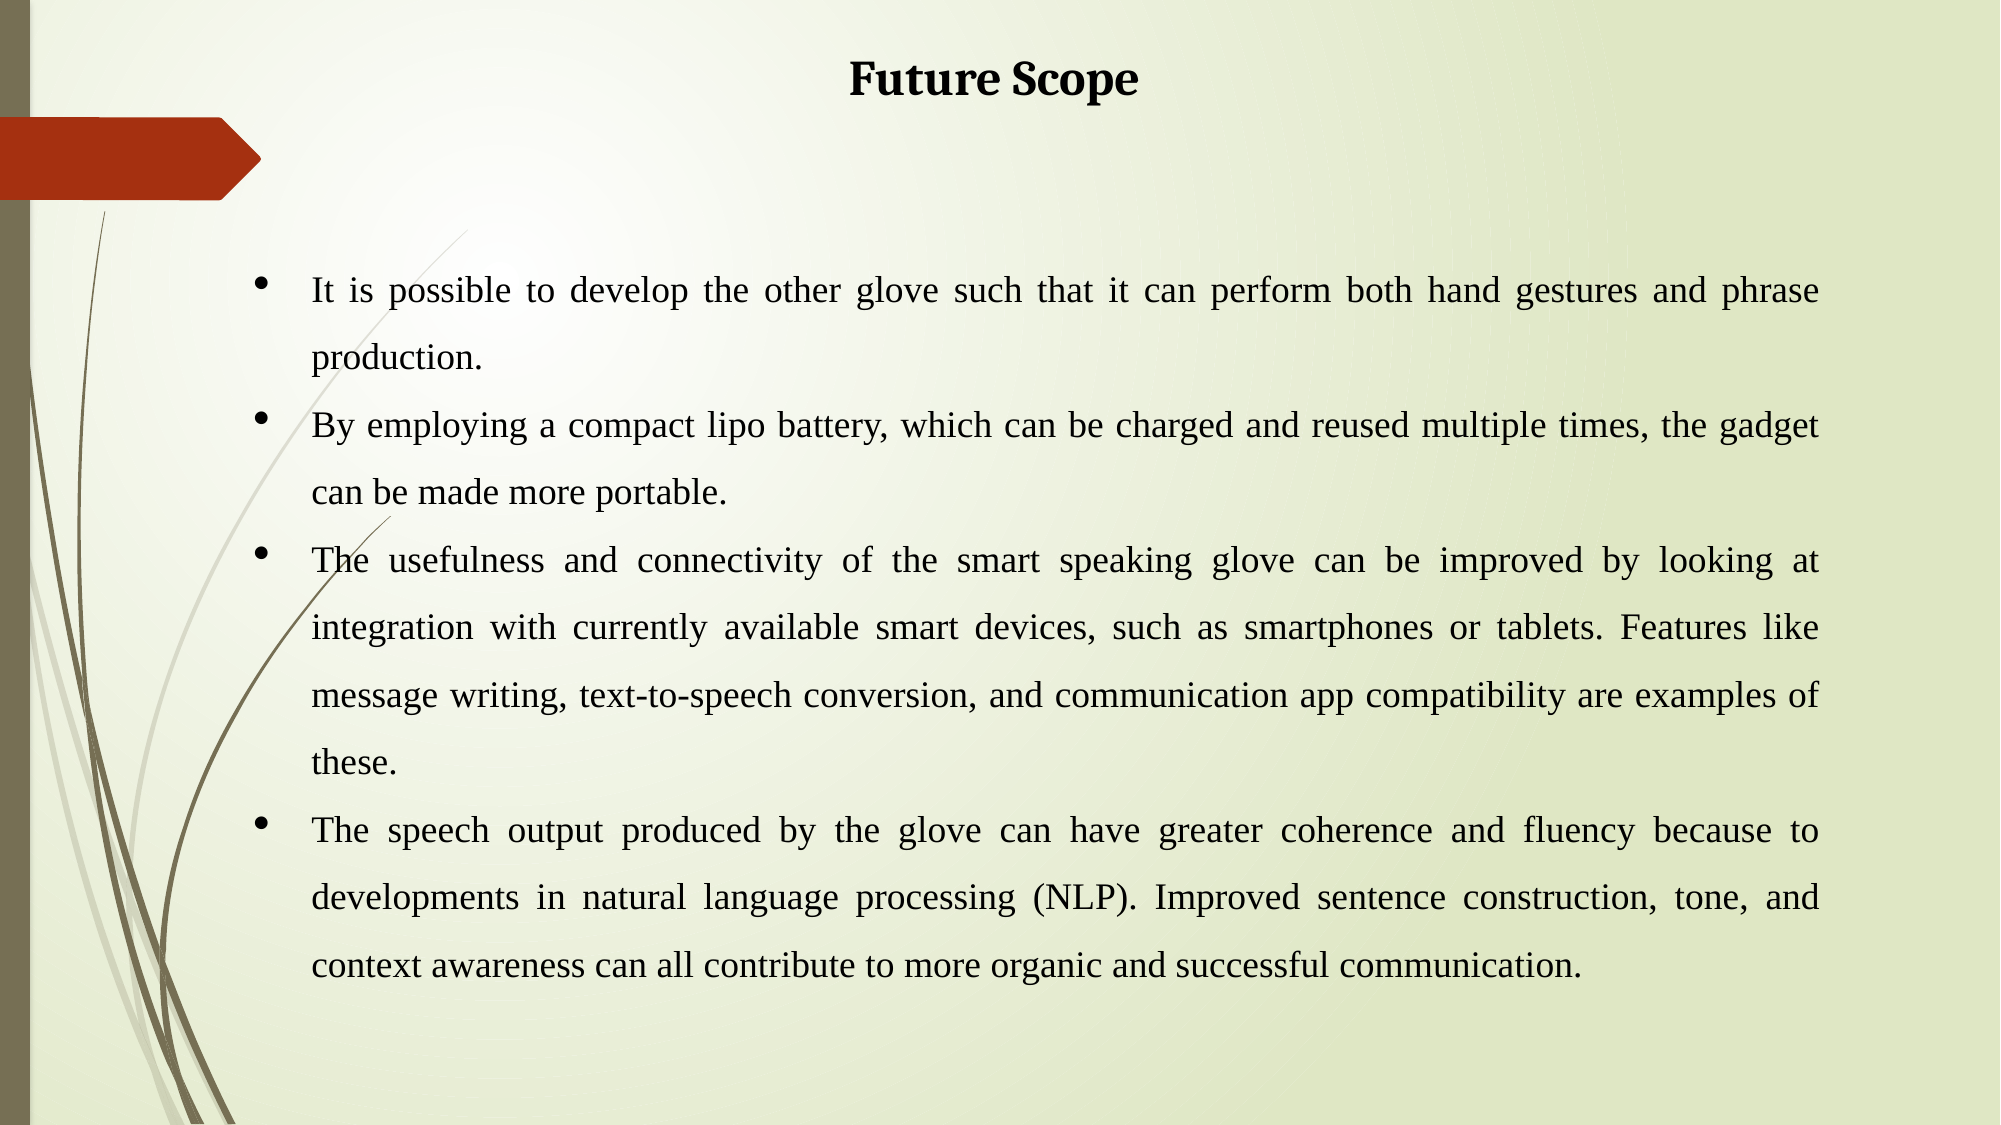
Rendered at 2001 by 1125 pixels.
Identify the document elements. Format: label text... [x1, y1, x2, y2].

text_box It is possible to develop the other glove such that it can perform both hand gestures and phrase production. By employing a compact lipo battery, which can be charged and reused multiple times, the gadget can be made more portable. The usefulness and connectivity of the smart speaking glove can be improved by looking at integration with currently available smart devices, such as smartphones or tablets. Features like message writing, text-to-speech conversion, and communication app compatibility are examples of these. The speech output produced by the glove can have greater coherence and fluency because to developments in natural language processing (NLP). Improved sentence construction, tone, and context awareness can all contribute to more organic and successful communication. [240, 234, 1837, 1037]
text_box Future Scope [0, 37, 2000, 233]
